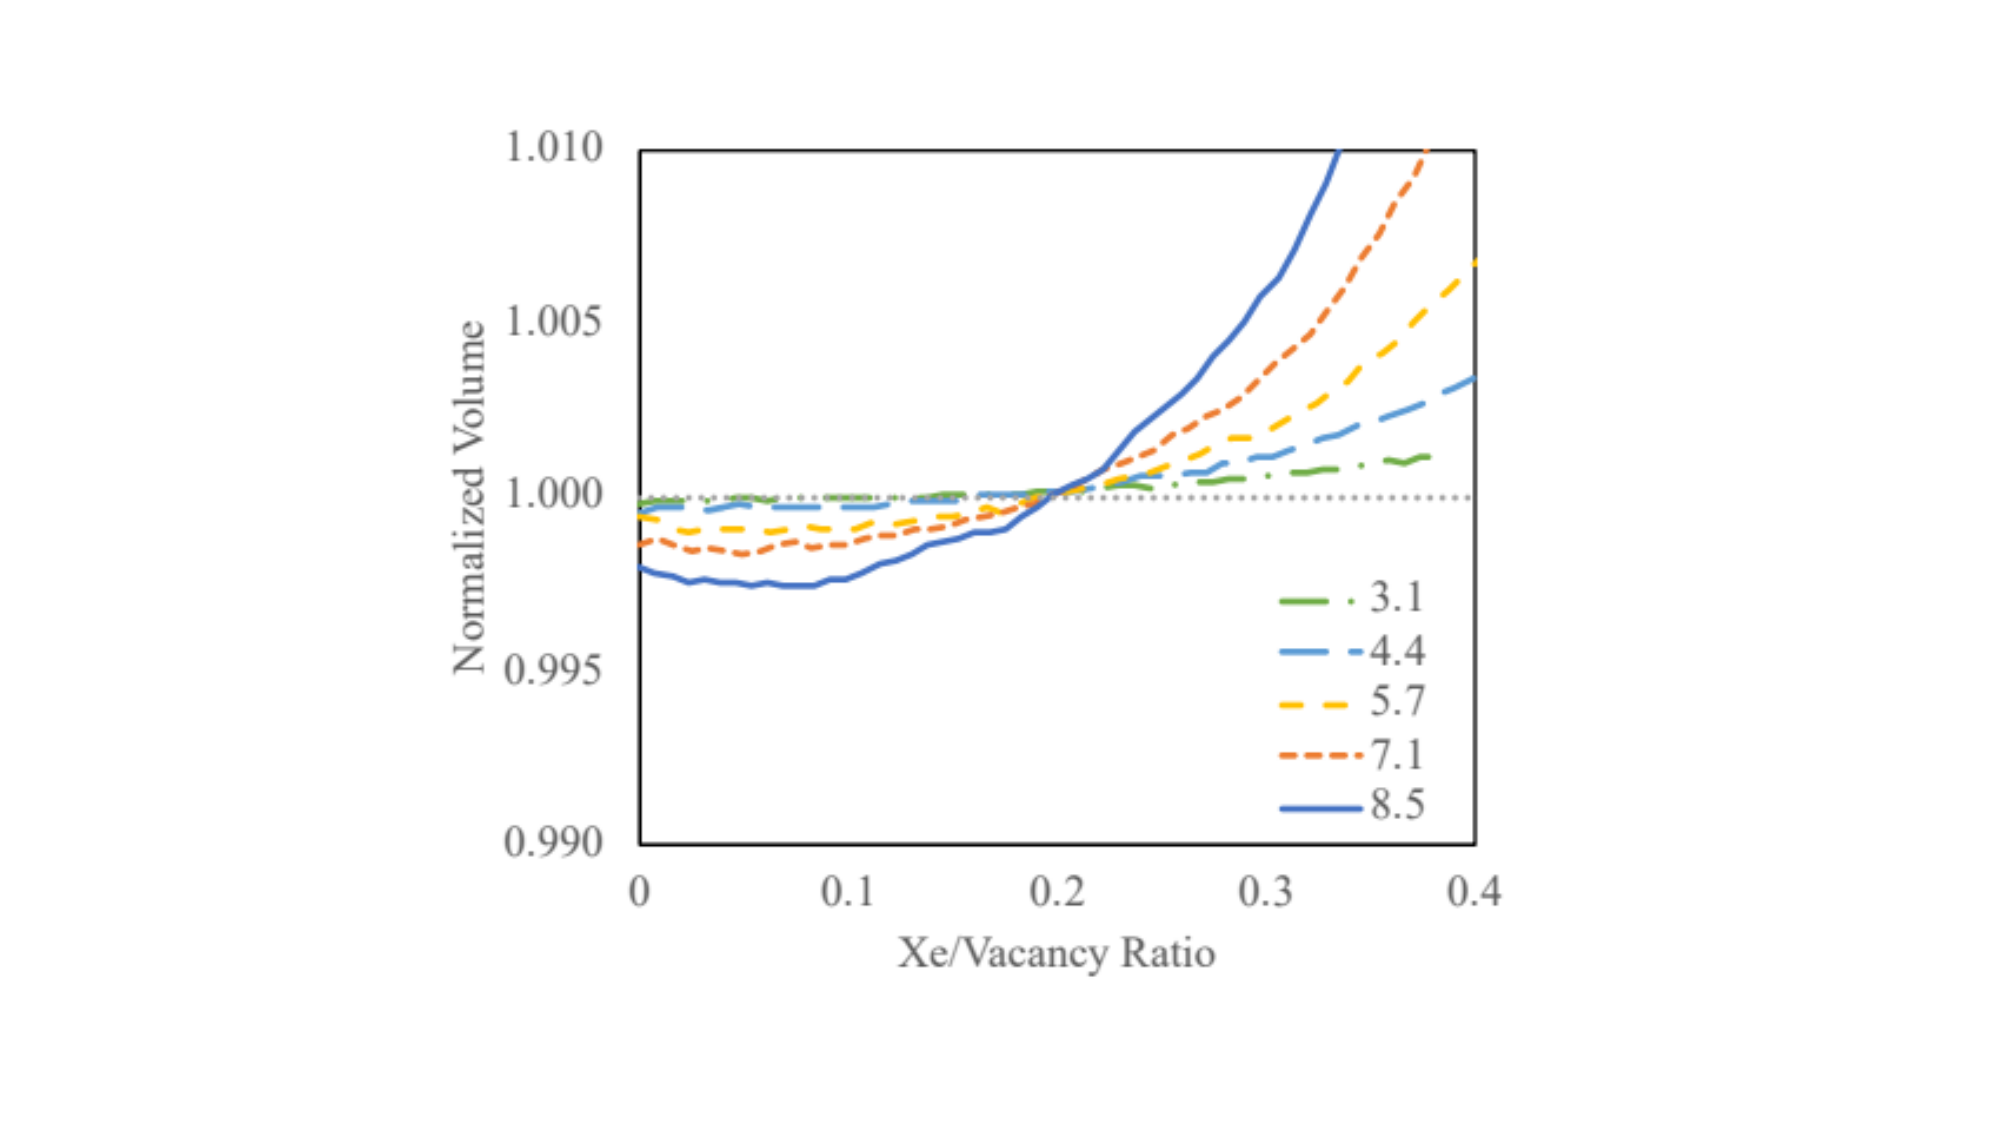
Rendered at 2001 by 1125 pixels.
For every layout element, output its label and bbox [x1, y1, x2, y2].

picture [407, 112, 1532, 1013]
